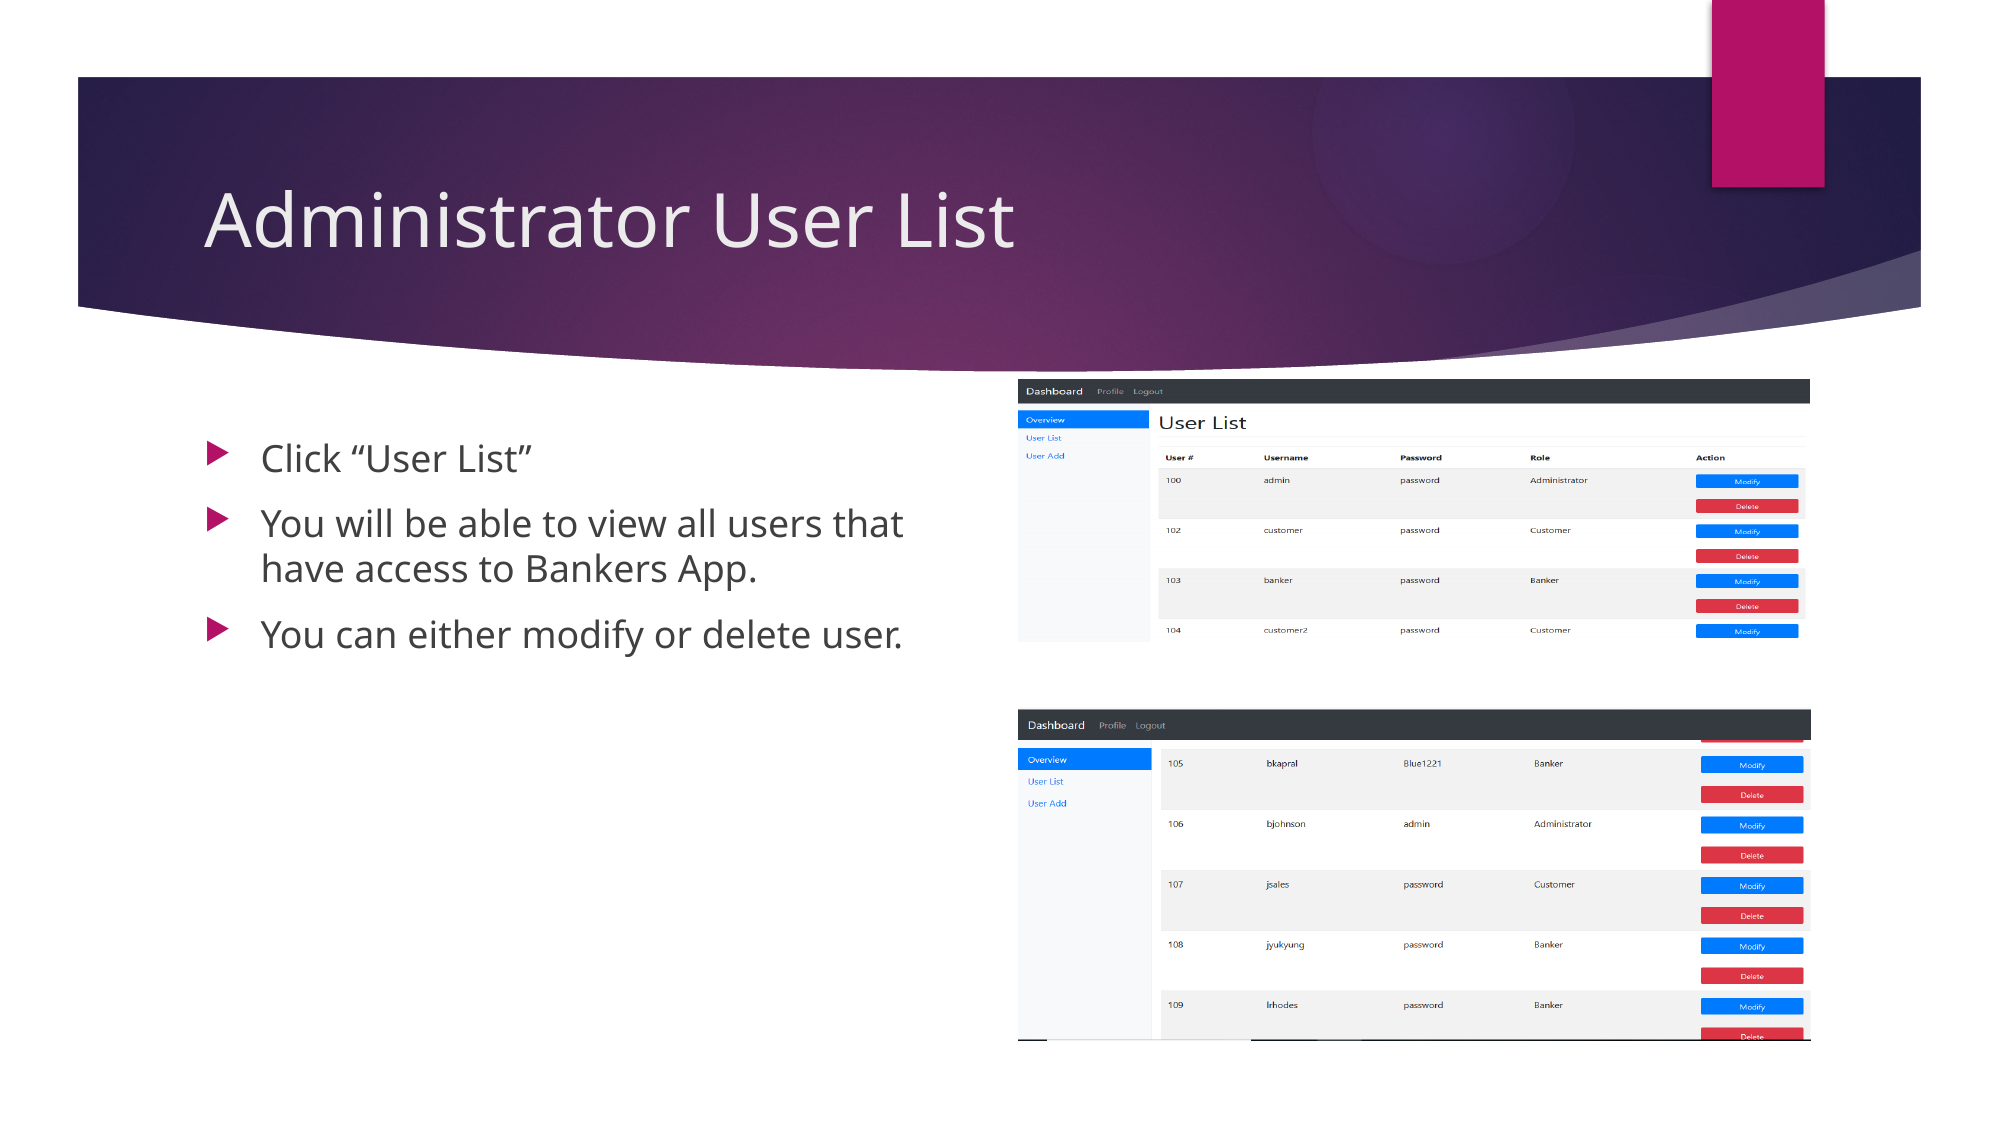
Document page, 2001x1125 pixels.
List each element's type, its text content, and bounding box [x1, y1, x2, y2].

title Administrator User List [189, 159, 1627, 276]
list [1018, 379, 1811, 643]
list Click “User List” You will be able to view all users that have access to Bankers App. You can either modify or delete user. [189, 427, 981, 988]
picture [1018, 707, 1811, 1042]
